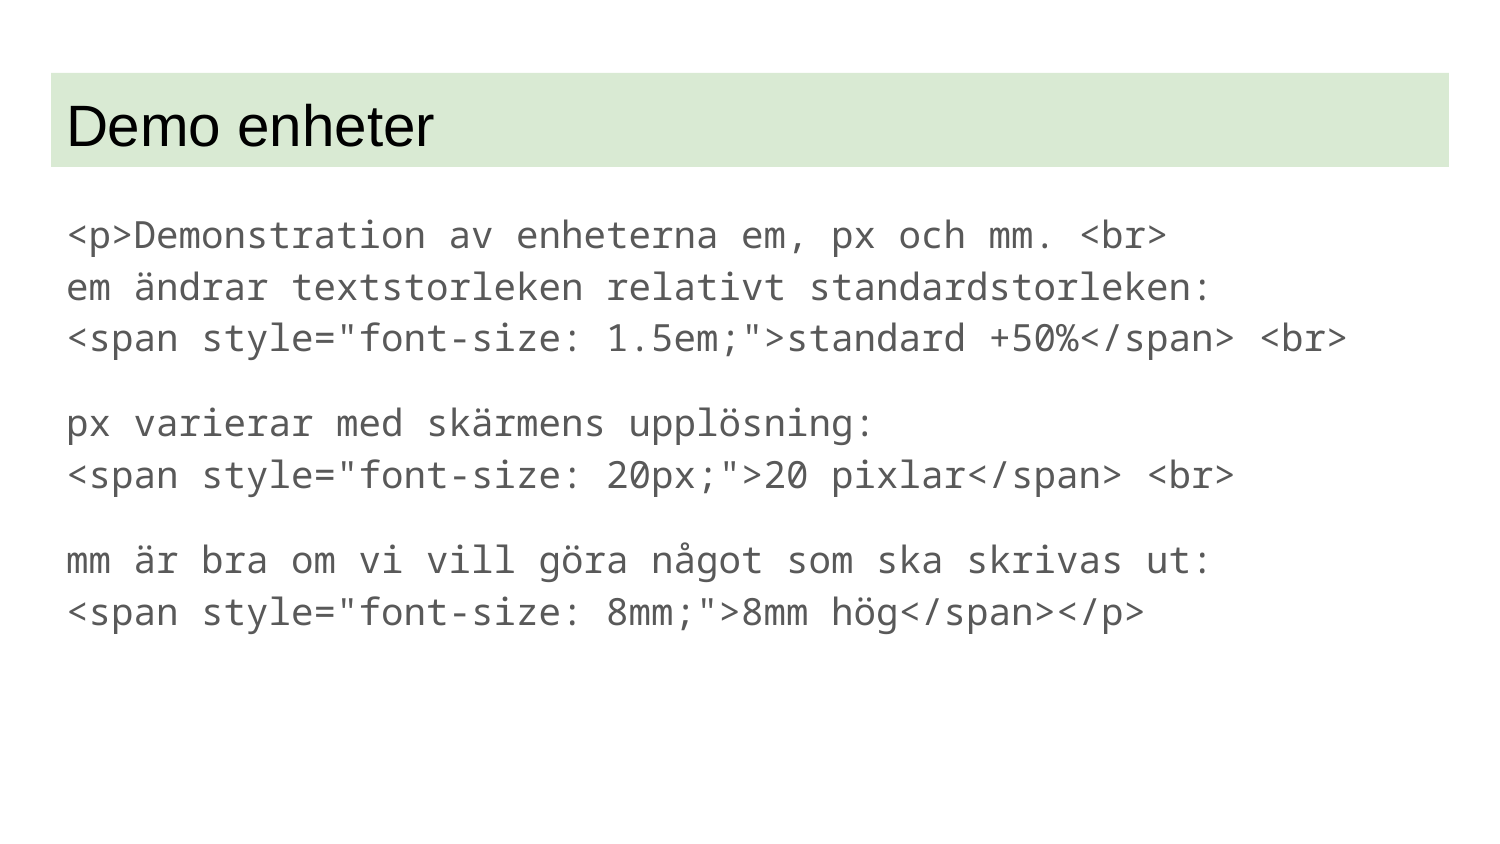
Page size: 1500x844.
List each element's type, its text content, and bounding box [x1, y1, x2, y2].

title Demo enheter [51, 72, 1449, 167]
list <p>Demonstration av enheterna em, px och mm. <br> em ändrar textstorleken relativt standardstorleken: <span style="font-size: 1.5em;">standard +50%</span> <br> px varierar med skärmens upplösning: <span style="font-size: 20px;">20 pixlar</span> <br> mm är bra om vi vill göra något som ska skrivas ut: <span style="font-size: 8mm;">8mm hög</span></p> [51, 189, 1449, 844]
